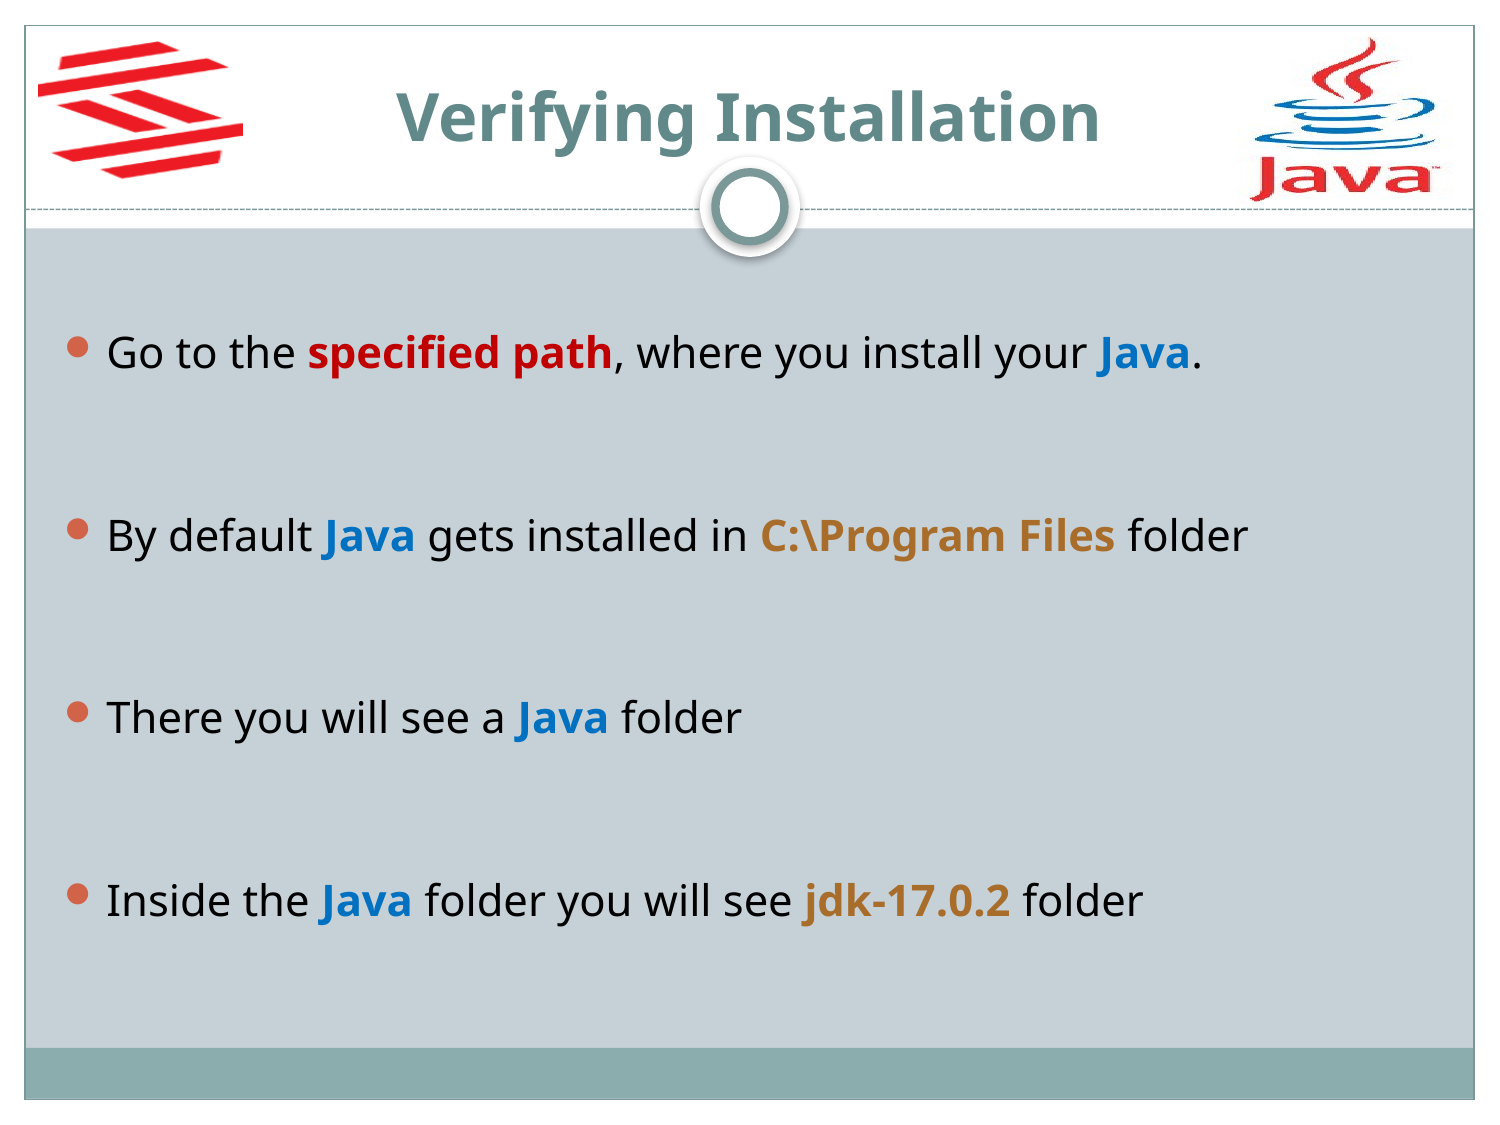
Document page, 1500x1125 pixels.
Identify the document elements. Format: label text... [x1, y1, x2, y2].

list Go to the specified path, where you install your Java. By default Java gets installed in C:\Program Files folder There you will see a Java folder Inside the Java folder you will see jdk-17.0.2 folder [49, 250, 1445, 1001]
picture [1206, 30, 1471, 209]
picture [37, 40, 243, 185]
title Verifying Installation [237, 37, 1200, 162]
